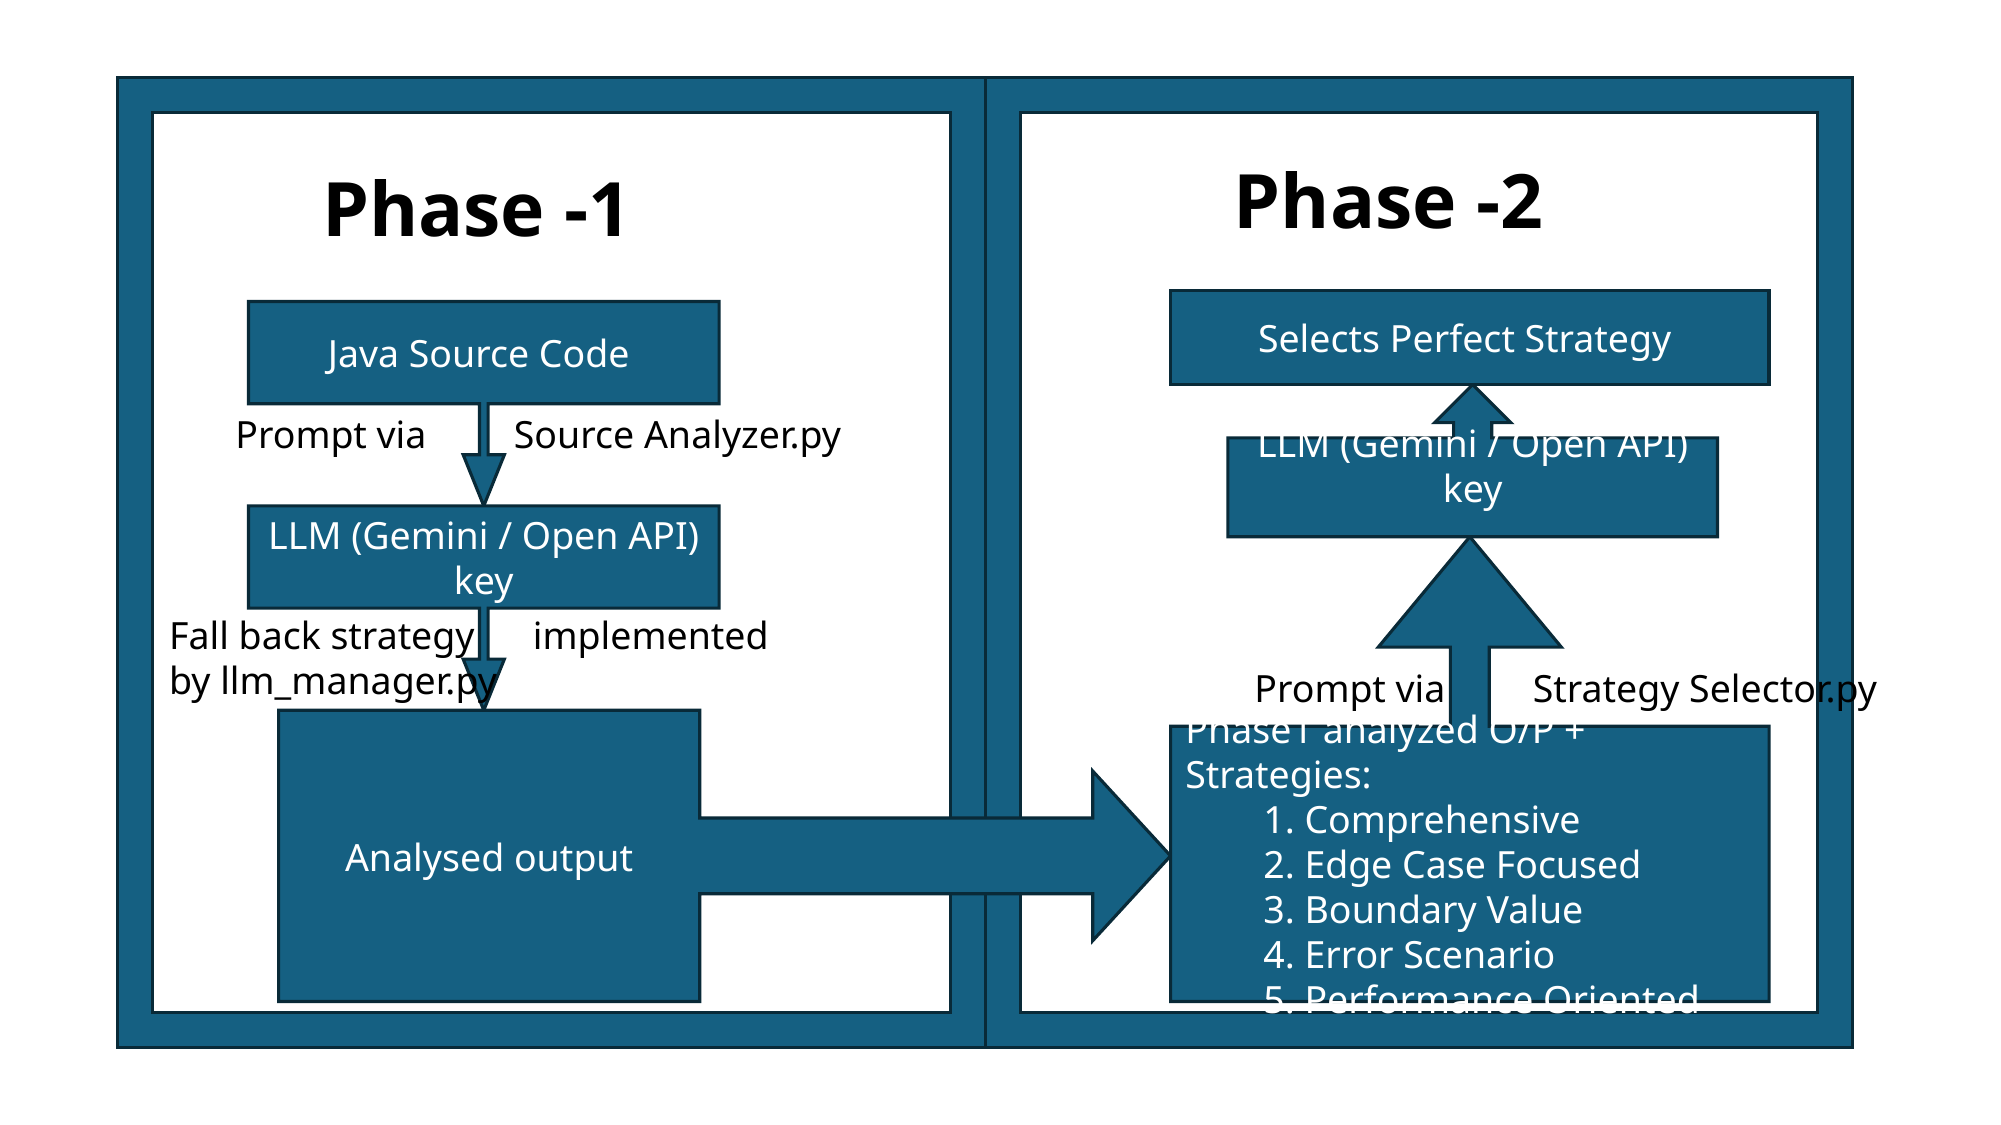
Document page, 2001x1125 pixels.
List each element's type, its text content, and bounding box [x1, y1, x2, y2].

text_box Analysed output [277, 708, 1169, 1004]
text_box Java Source Code [246, 299, 721, 403]
text_box Phase1 analyzed O/P + Strategies: 1. Comprehensive 2. Edge Case Focused 3. Boundary Value 4. Error Scenario 5. Performance Oriented [1169, 724, 1771, 1004]
text_box [987, 76, 1854, 816]
text_box LLM (Gemini / Open API) key [1226, 386, 1720, 539]
text_box Phase -2 [1219, 146, 1559, 251]
text_box Fall back strategy implemented by llm_manager.py [154, 604, 800, 710]
text_box [987, 762, 1854, 1049]
text_box Phase -1 [307, 153, 647, 259]
text_box Selects Perfect Strategy [1169, 289, 1771, 386]
text_box [116, 76, 987, 1049]
text_box LLM (Gemini / Open API) key [246, 509, 721, 604]
text_box Phase1 analyzed O/P + Strategies: 1. Comprehensive 2. Edge Case Focused 3. Boundary Value 4. Error Scenario 5. Performance Oriented [1375, 539, 1565, 657]
text_box Prompt via Source Analyzer.py [220, 403, 857, 509]
text_box Prompt via Strategy Selector.py [1239, 657, 2000, 762]
